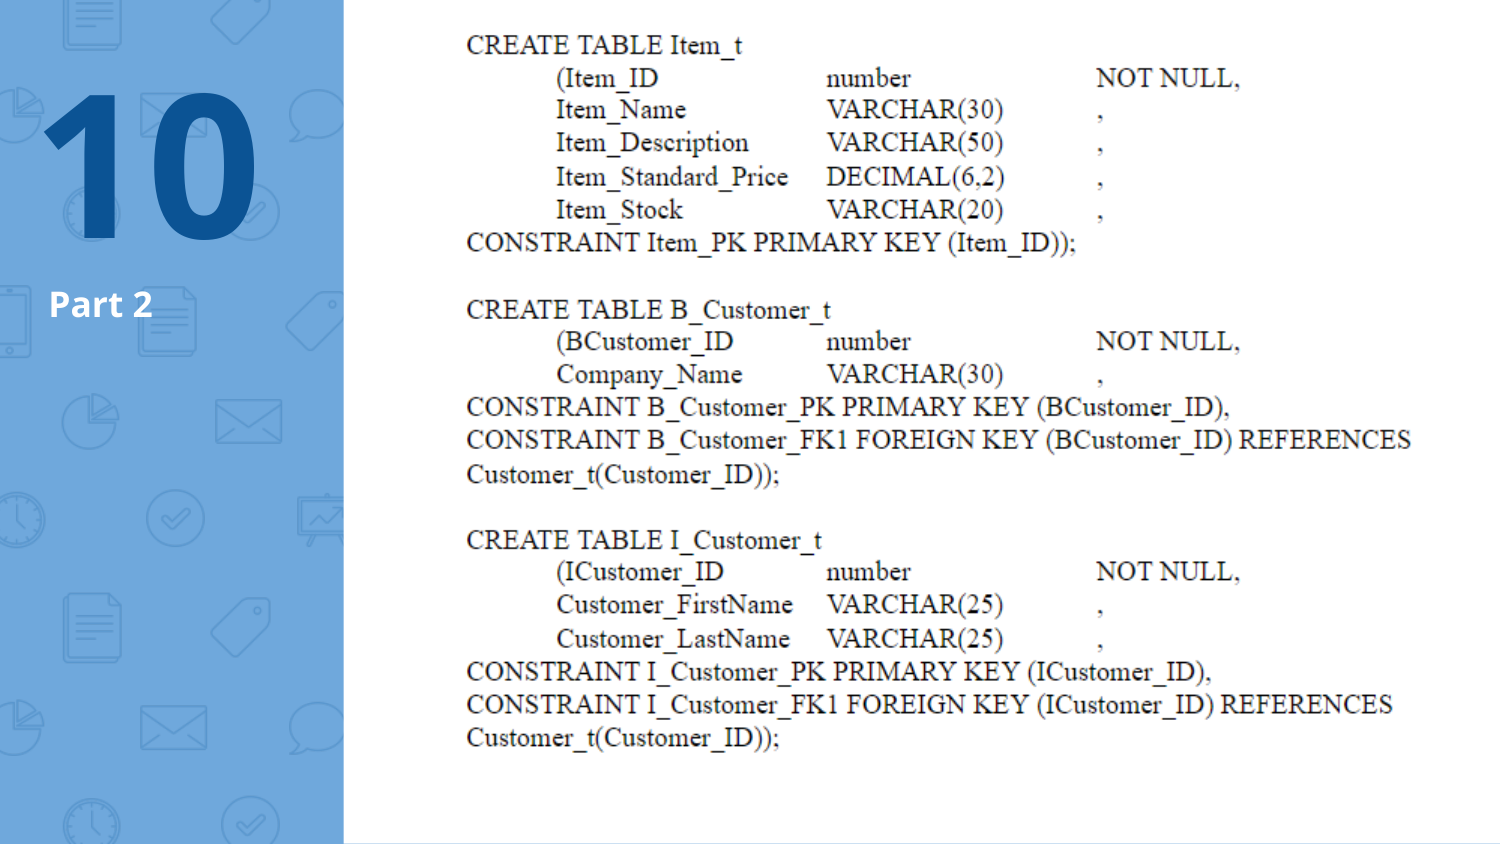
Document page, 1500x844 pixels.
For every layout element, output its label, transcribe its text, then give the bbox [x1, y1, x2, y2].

list [342, 0, 1443, 844]
picture [358, 23, 1475, 756]
slide_number 10 [17, 23, 315, 230]
title Part 2 [33, 266, 342, 408]
